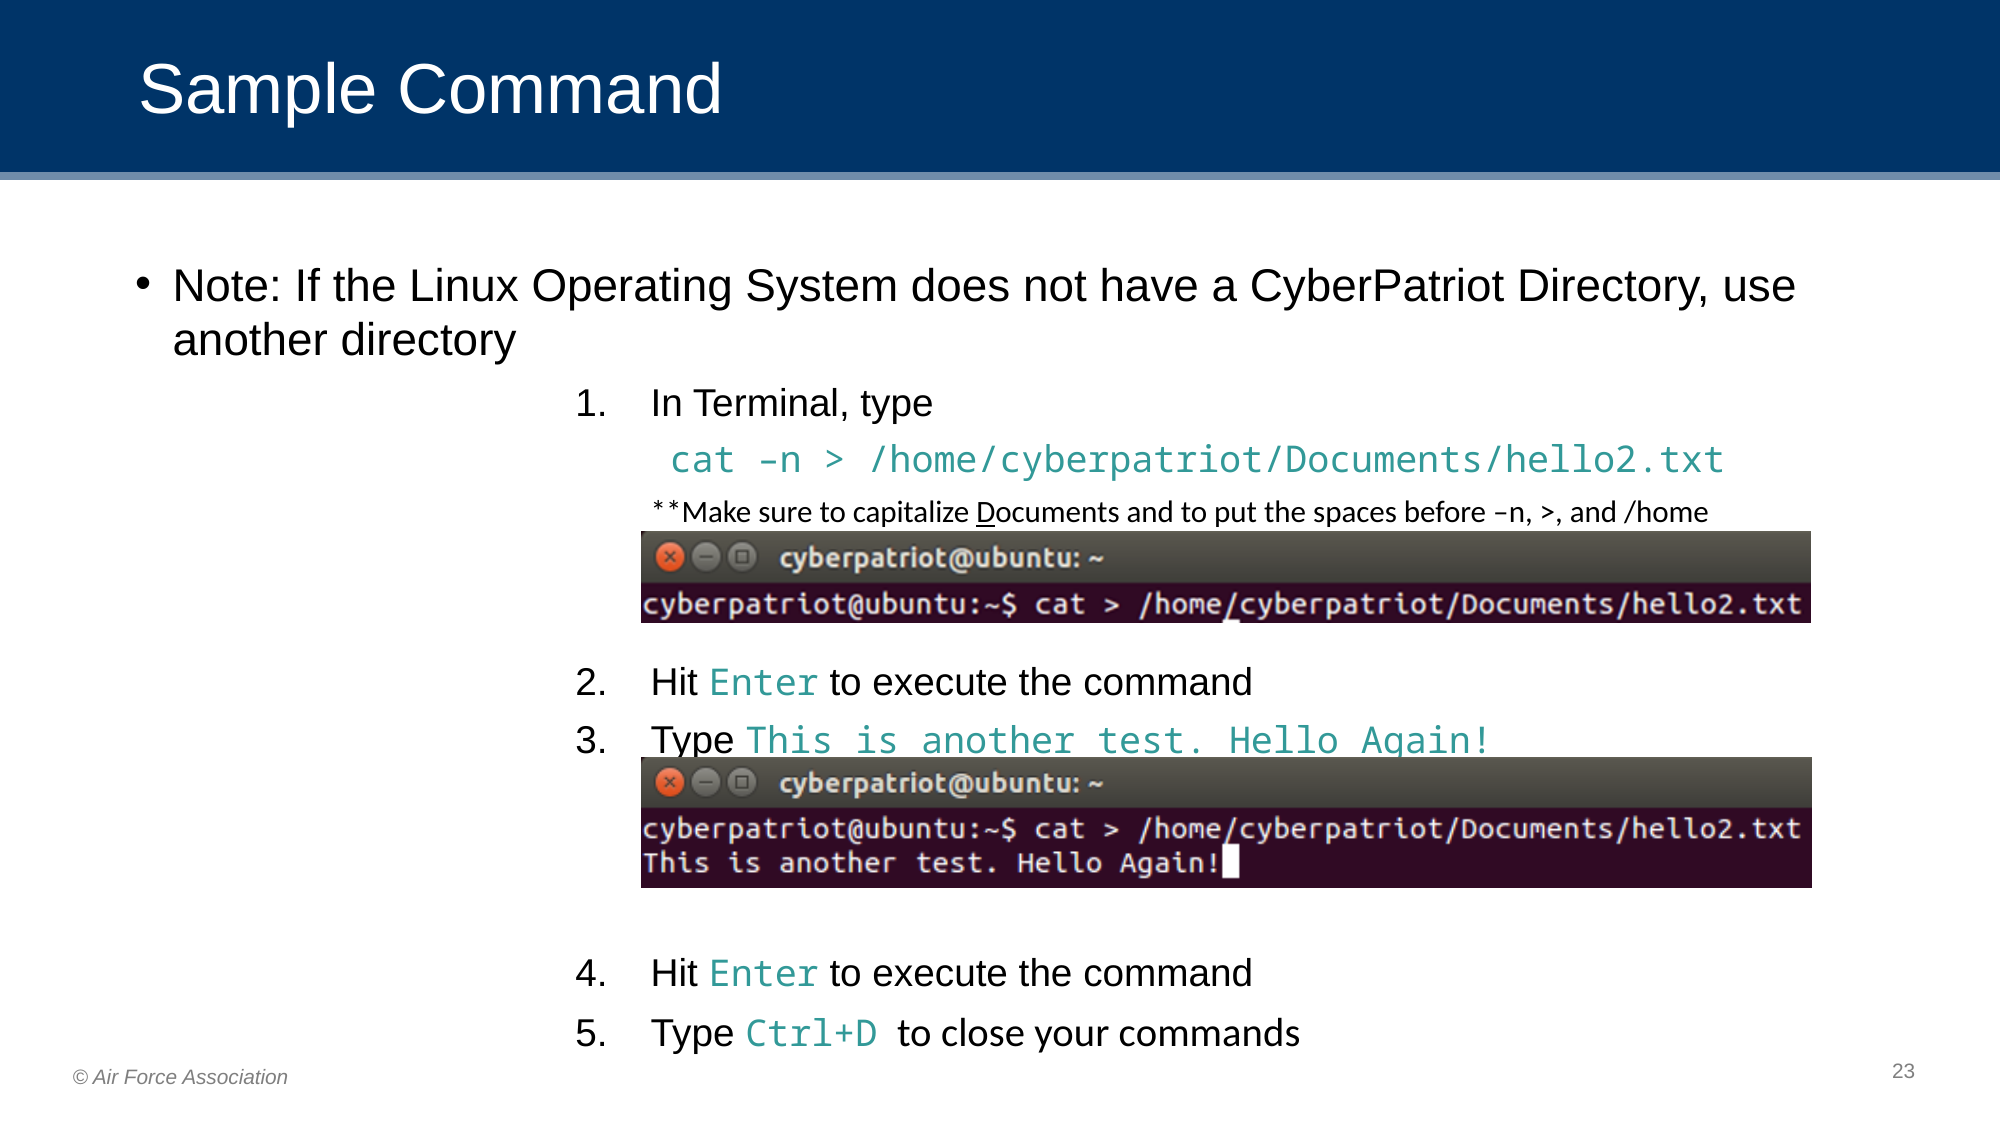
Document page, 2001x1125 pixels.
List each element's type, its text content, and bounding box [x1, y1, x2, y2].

text_box In Terminal, type cat –n > /home/cyberpatriot/Documents/hello2.txt **Make sure to capitalize Documents and to put the spaces before –n, >, and /home Hit Enter to execute the command Type This is another test. Hello Again! Hit Enter to execute the command Type Ctrl+D to close your commands [560, 370, 1836, 1069]
picture [640, 531, 1812, 623]
text_box [300, 320, 1705, 565]
picture [641, 757, 1812, 889]
title Sample Command [123, 37, 1729, 133]
list Note: If the Linux Operating System does not have a CyberPatriot Directory, use another directory [120, 247, 1880, 1008]
slide_number ‹#› [1848, 1039, 1960, 1100]
